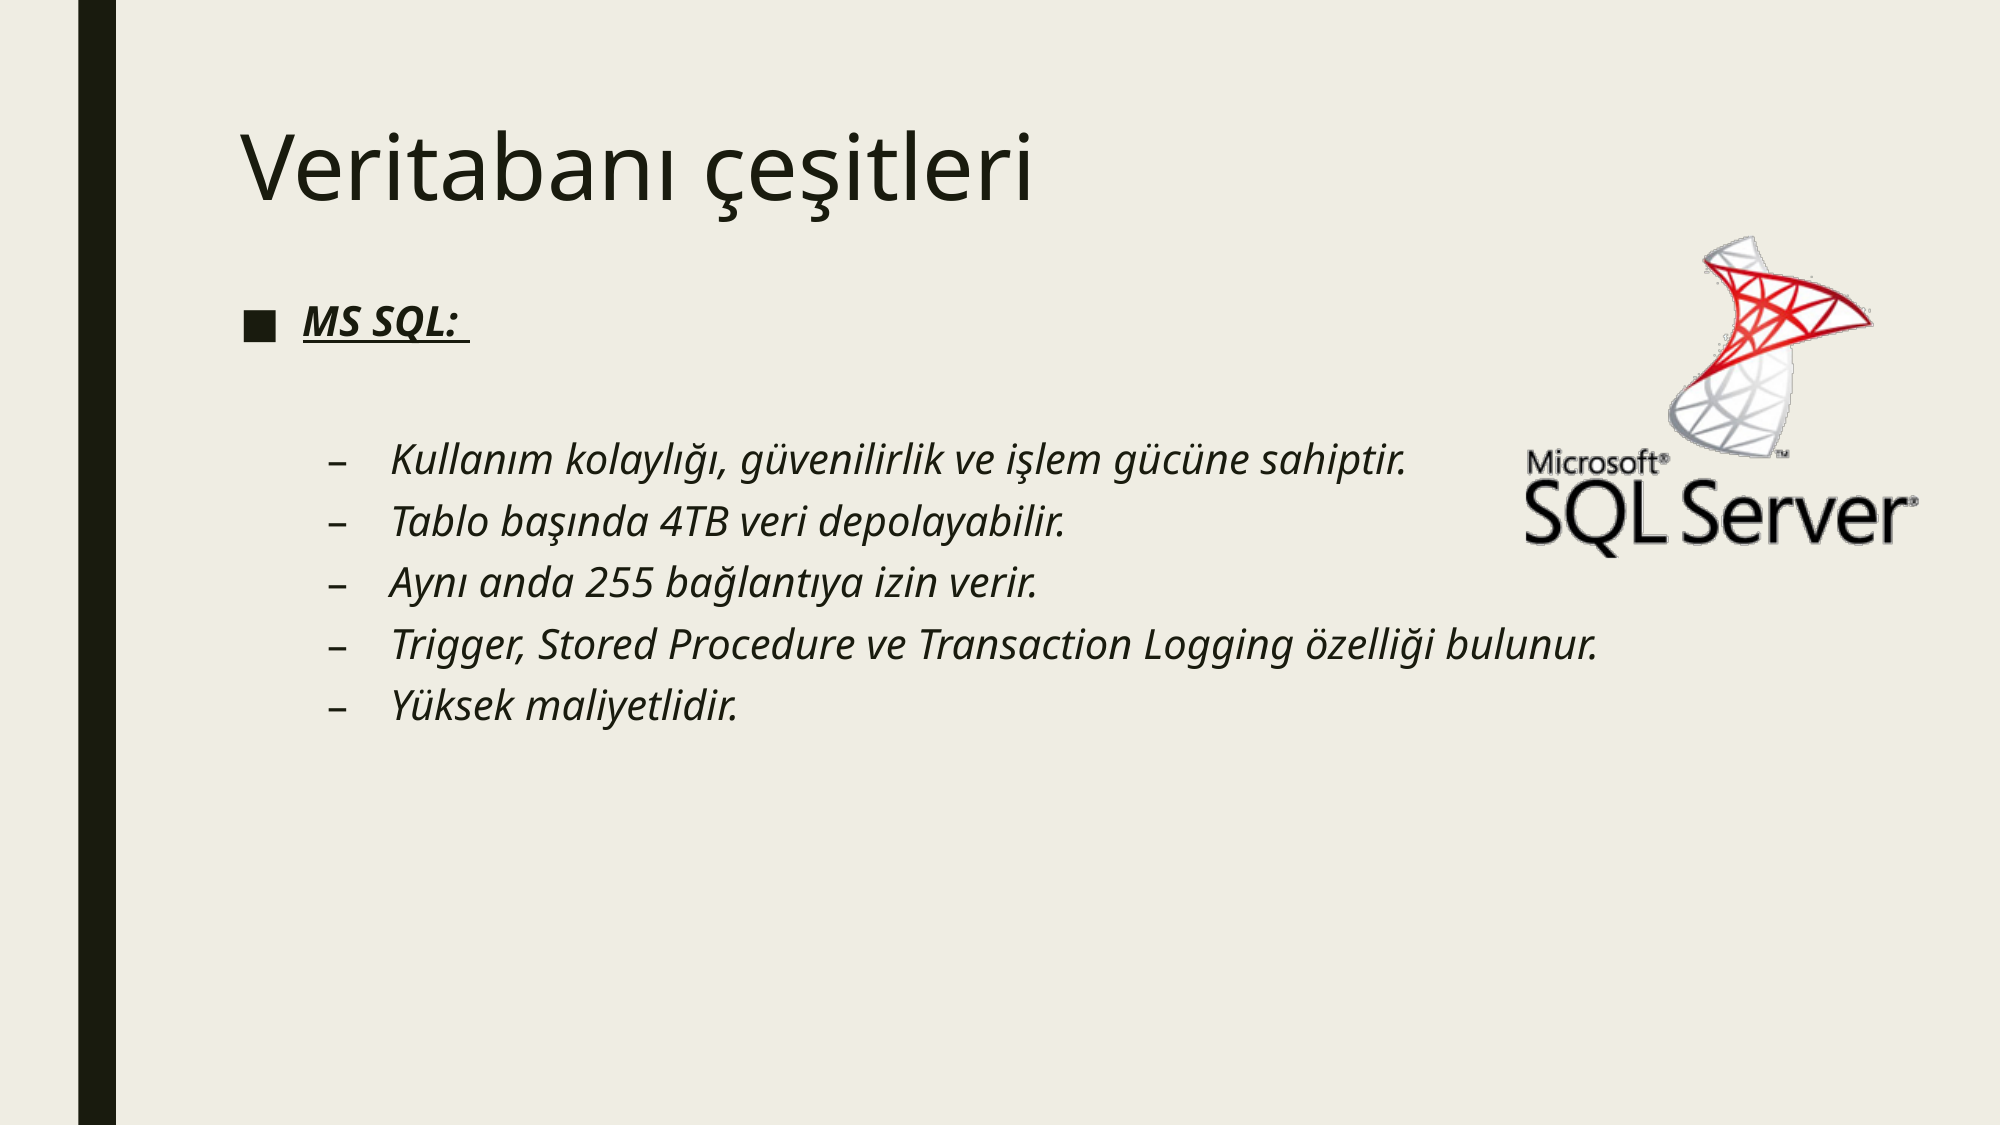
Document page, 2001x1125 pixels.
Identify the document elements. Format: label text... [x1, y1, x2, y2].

title Veritabanı çeşitleri [225, 114, 1800, 291]
picture [1523, 195, 1924, 596]
list MS SQL: Kullanım kolaylığı, güvenilirlik ve işlem gücüne sahiptir. Tablo başında 4TB veri depolayabilir. Aynı anda 255 bağlantıya izin verir. Trigger, Stored Procedure ve Transaction Logging özelliği bulunur. Yüksek maliyetlidir. [225, 291, 1800, 956]
